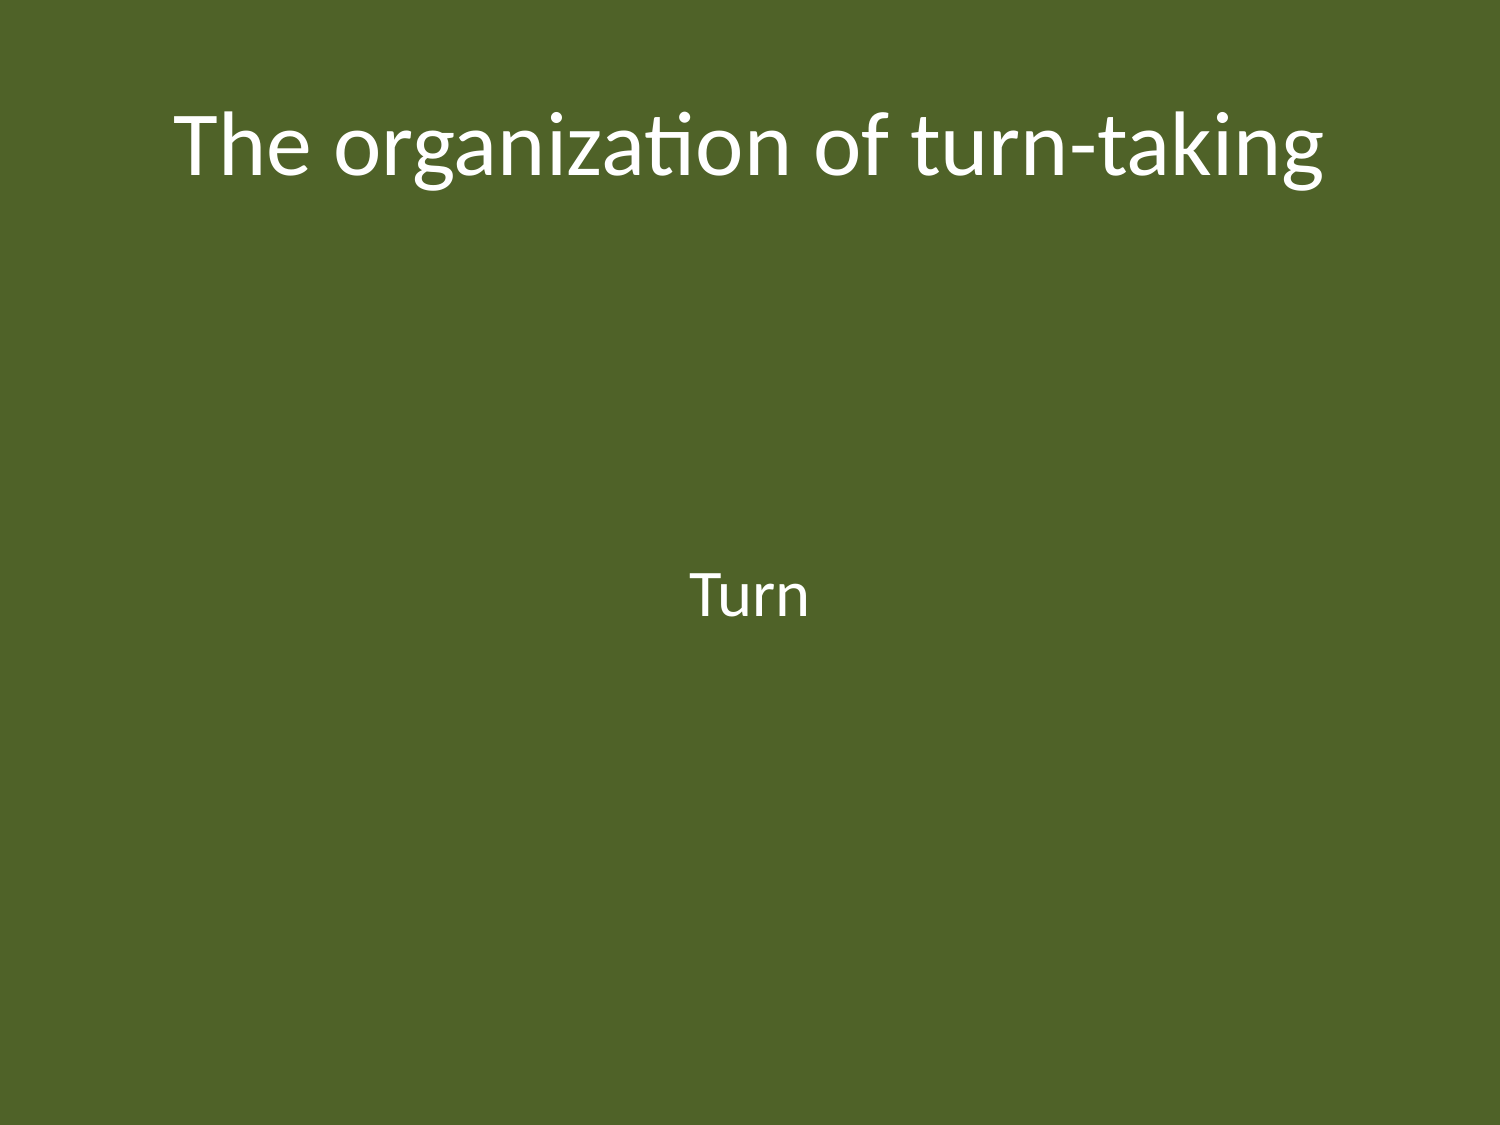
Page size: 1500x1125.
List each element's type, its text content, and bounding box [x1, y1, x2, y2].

list Turn [75, 262, 1425, 1005]
title The organization of turn-taking [75, 45, 1425, 233]
